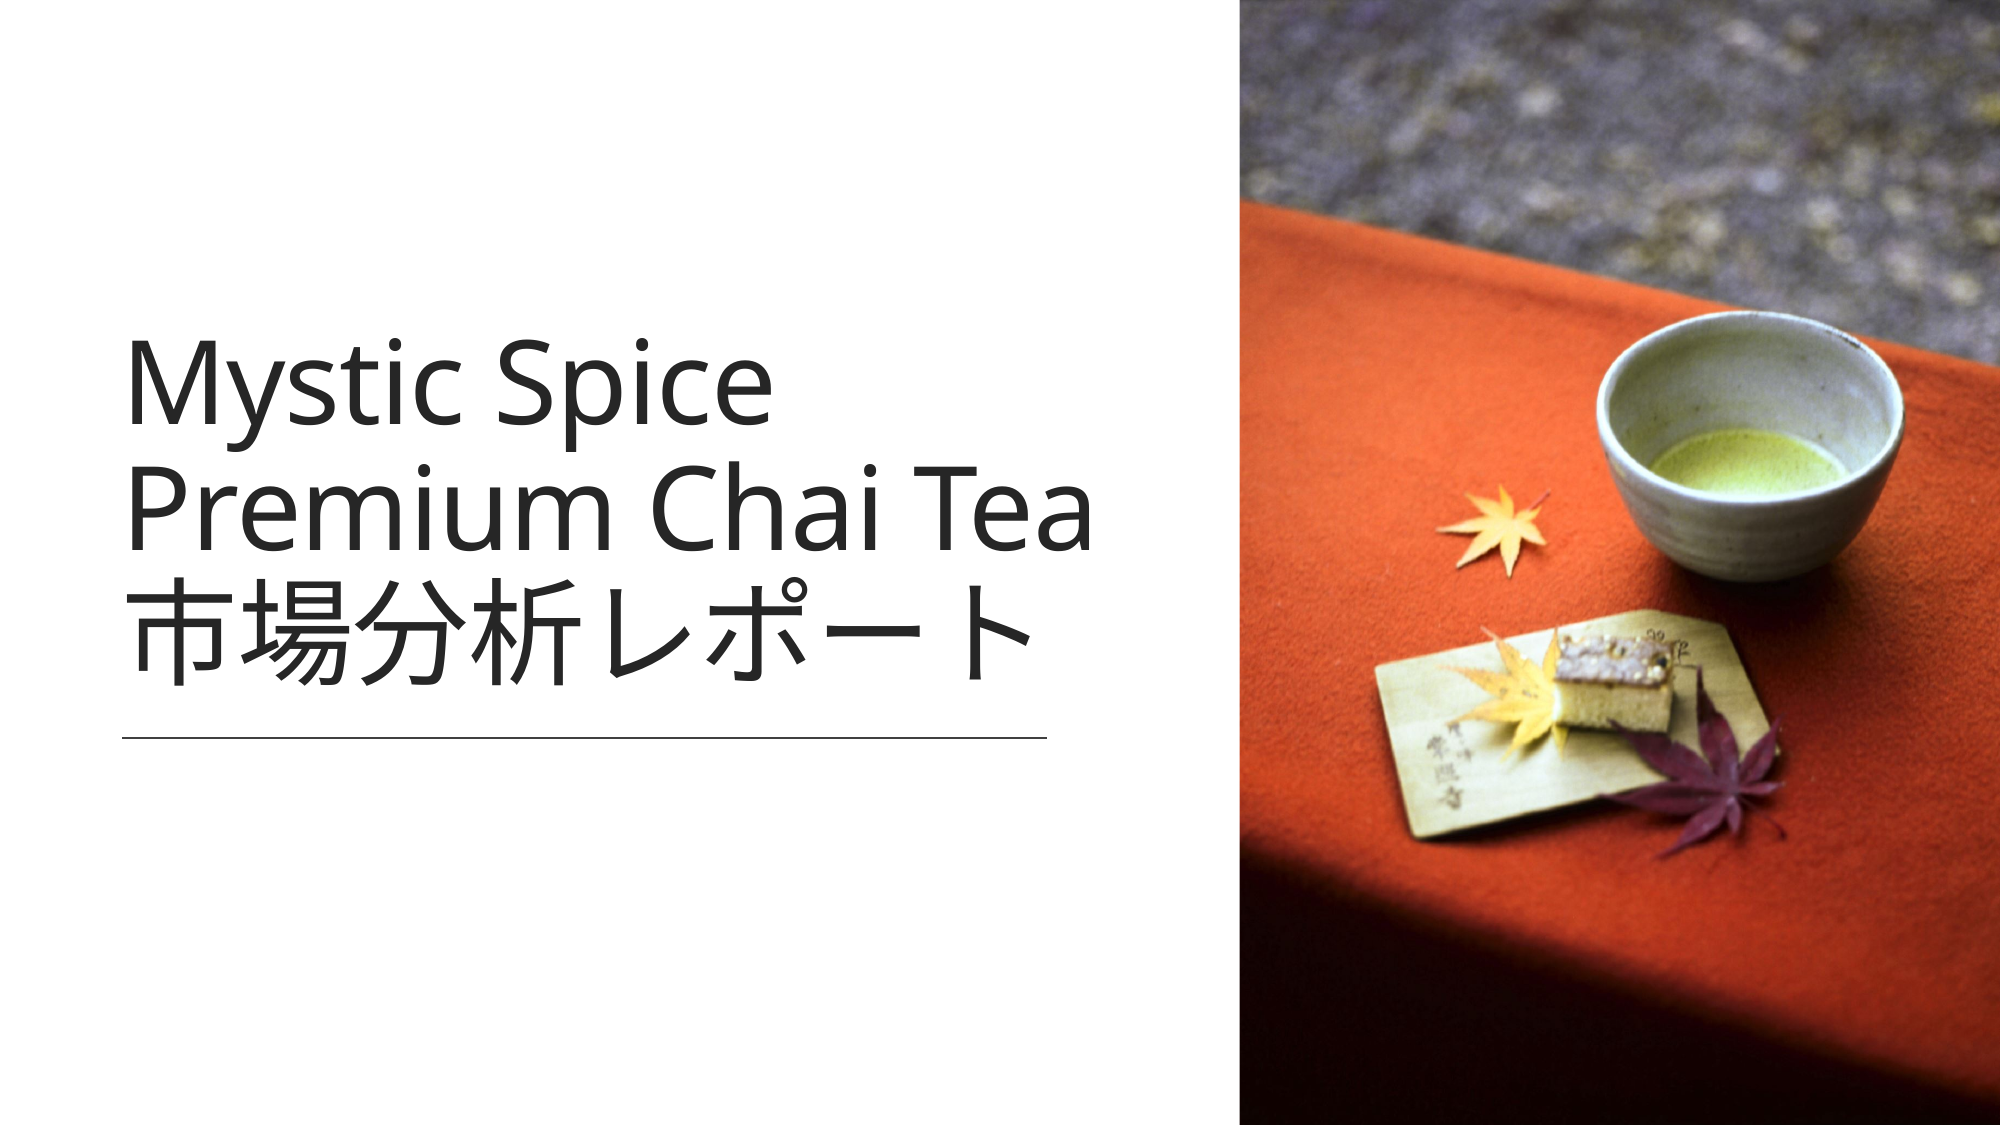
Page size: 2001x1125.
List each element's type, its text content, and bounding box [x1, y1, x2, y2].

title Mystic Spice Premium Chai Tea 市場分析レポート [106, 104, 1177, 710]
picture [1239, 0, 2000, 1125]
text_box [0, 0, 1237, 1125]
